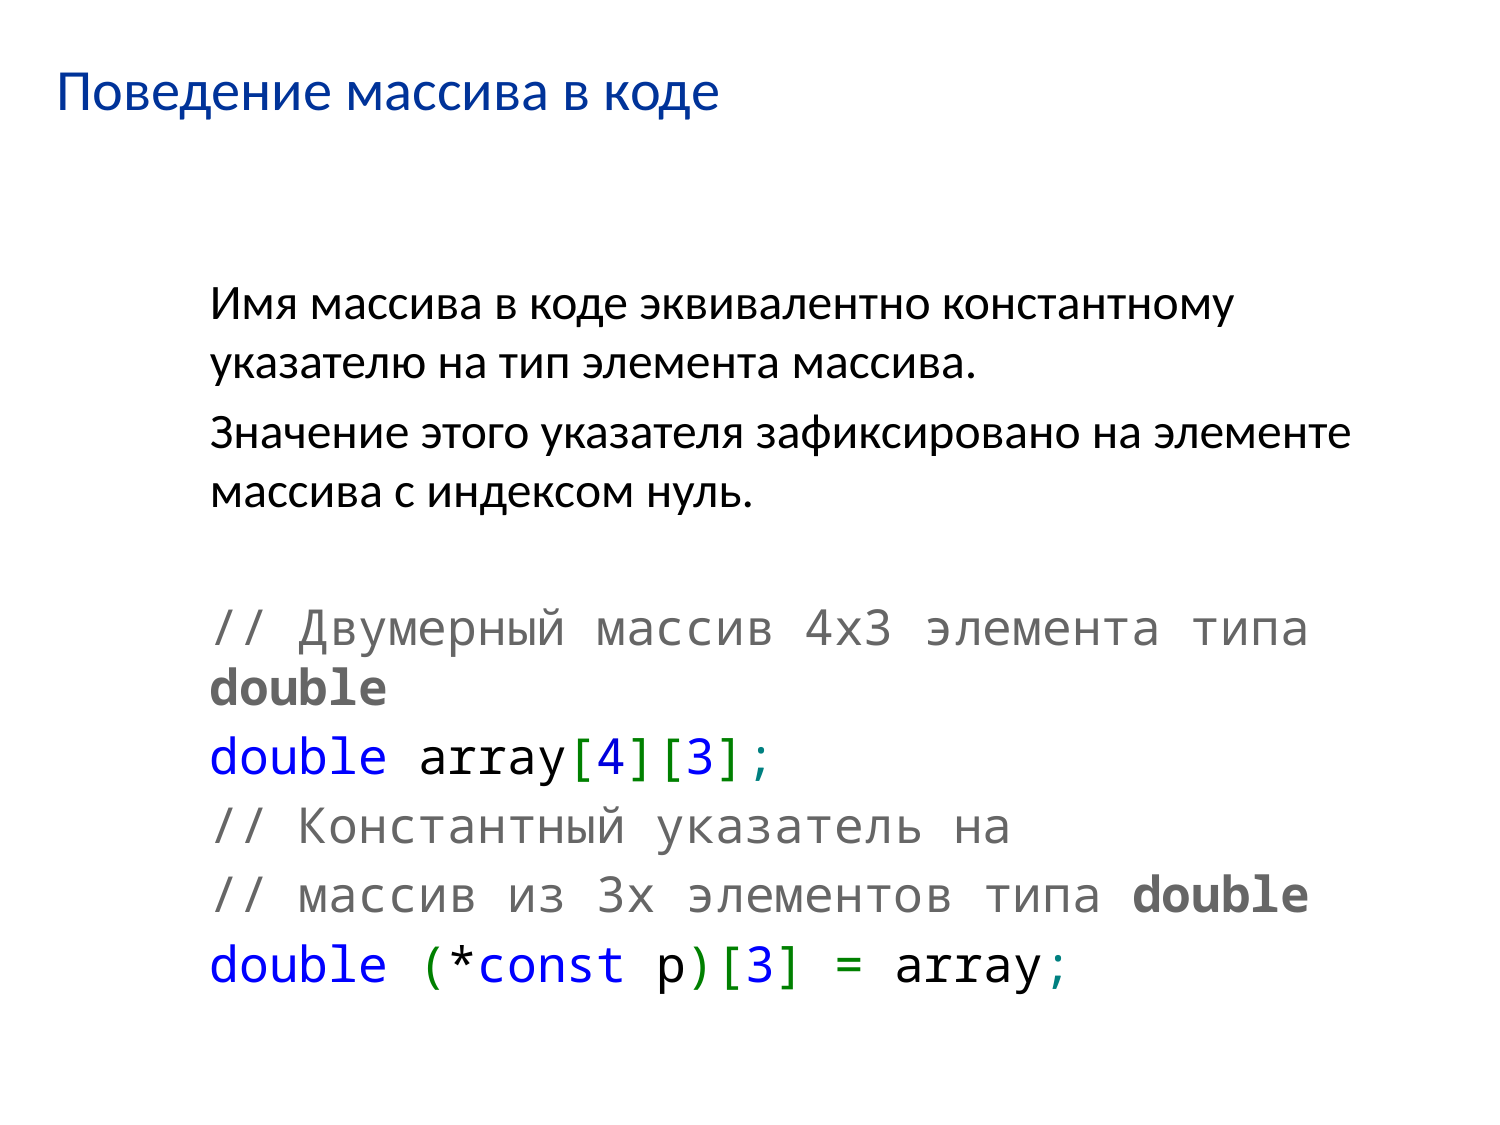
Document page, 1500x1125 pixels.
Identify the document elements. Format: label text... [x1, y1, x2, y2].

title Поведение массива в коде [41, 45, 1459, 185]
list Имя массива в коде эквивалентно константному указателю на тип элемента массива. Значение этого указателя зафиксировано на элементе массива с индексом нуль. // Двумерный массив 4х3 элемента типа double double array[4][3]; // Константный указатель на // массив из 3х элементов типа double double (*const p)[3] = array; [194, 262, 1459, 1005]
